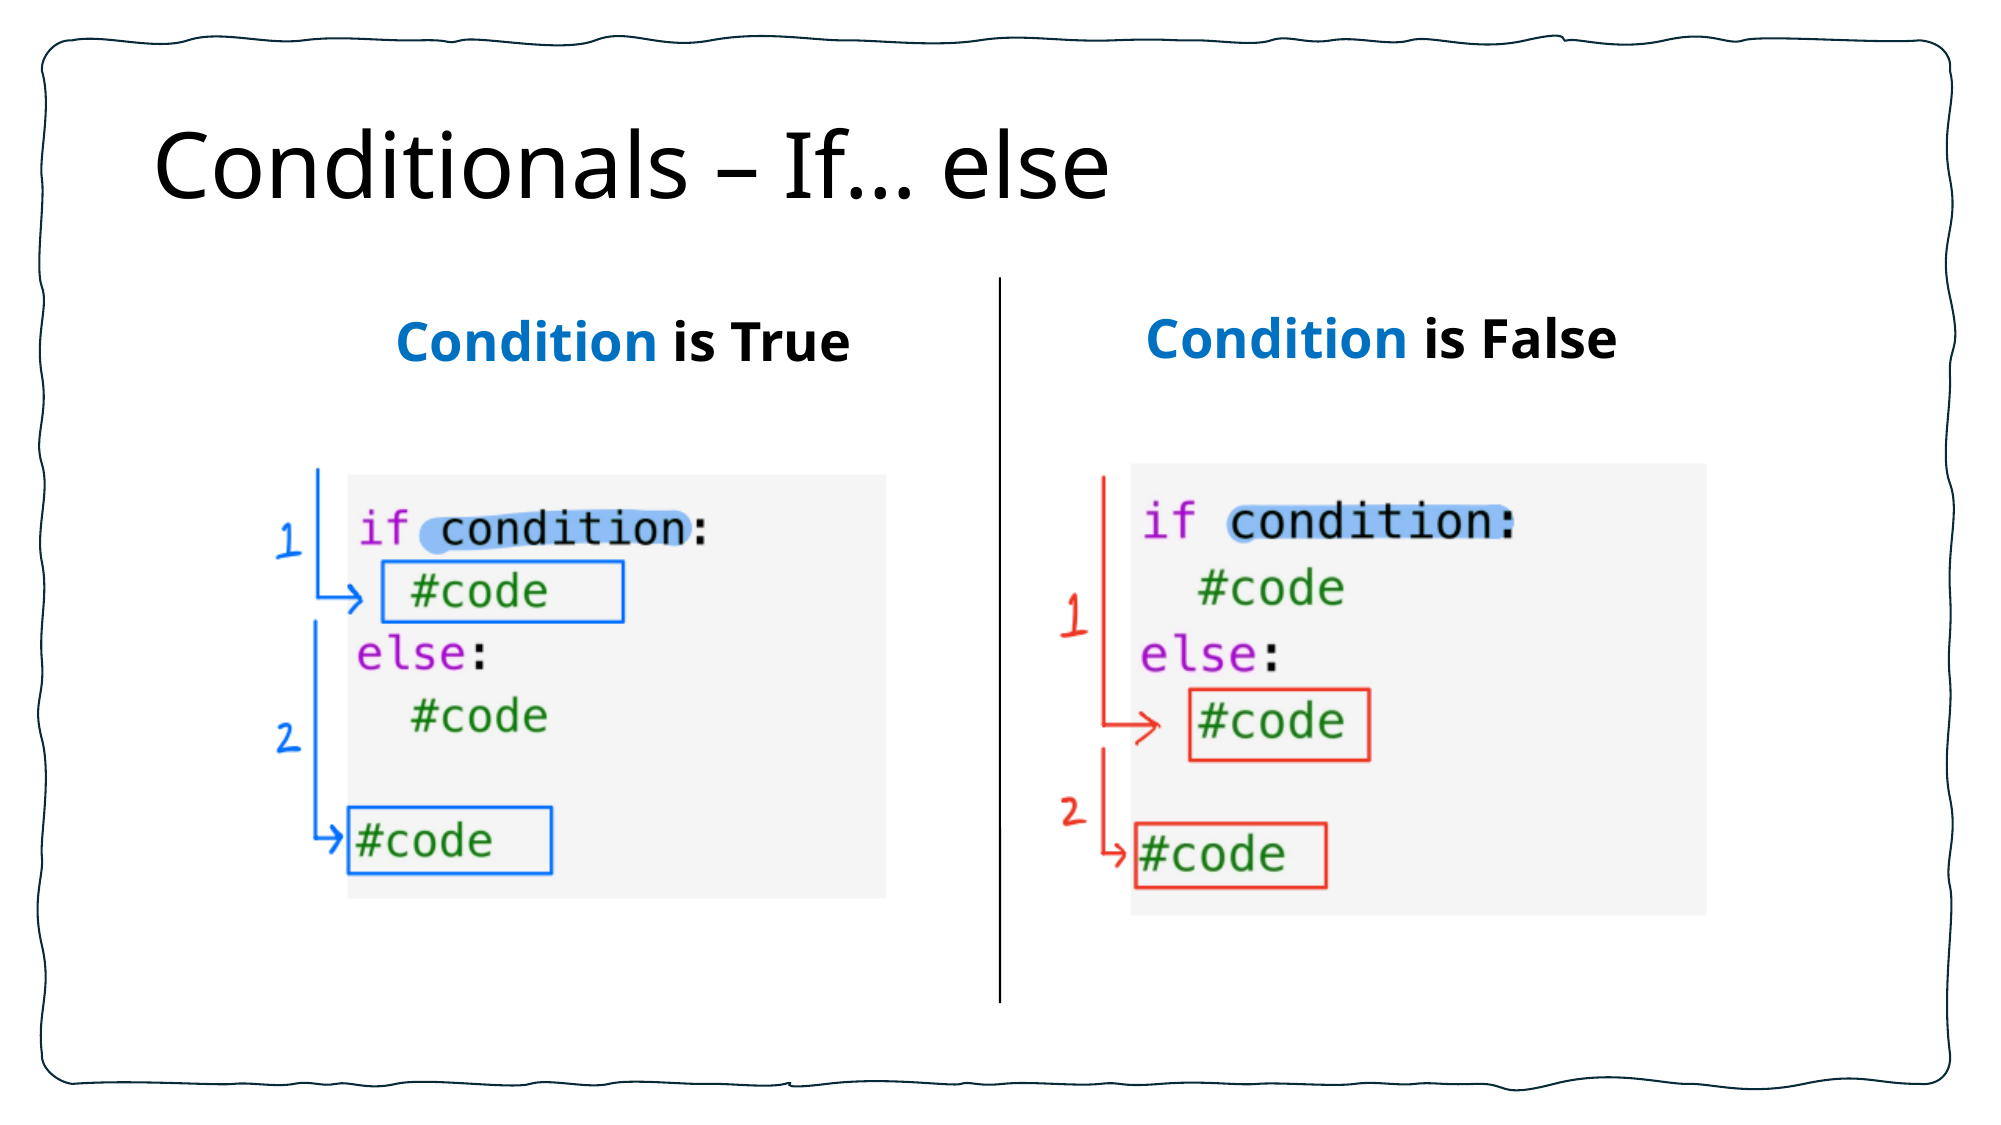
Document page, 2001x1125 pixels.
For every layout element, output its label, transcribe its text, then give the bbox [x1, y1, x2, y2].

picture [1001, 409, 1757, 952]
text_box Condition is False [1130, 296, 1685, 377]
text_box [35, 34, 1957, 1092]
text_box Condition is True [380, 300, 935, 380]
picture [243, 409, 999, 952]
title Conditionals – If… else [137, 59, 1863, 278]
